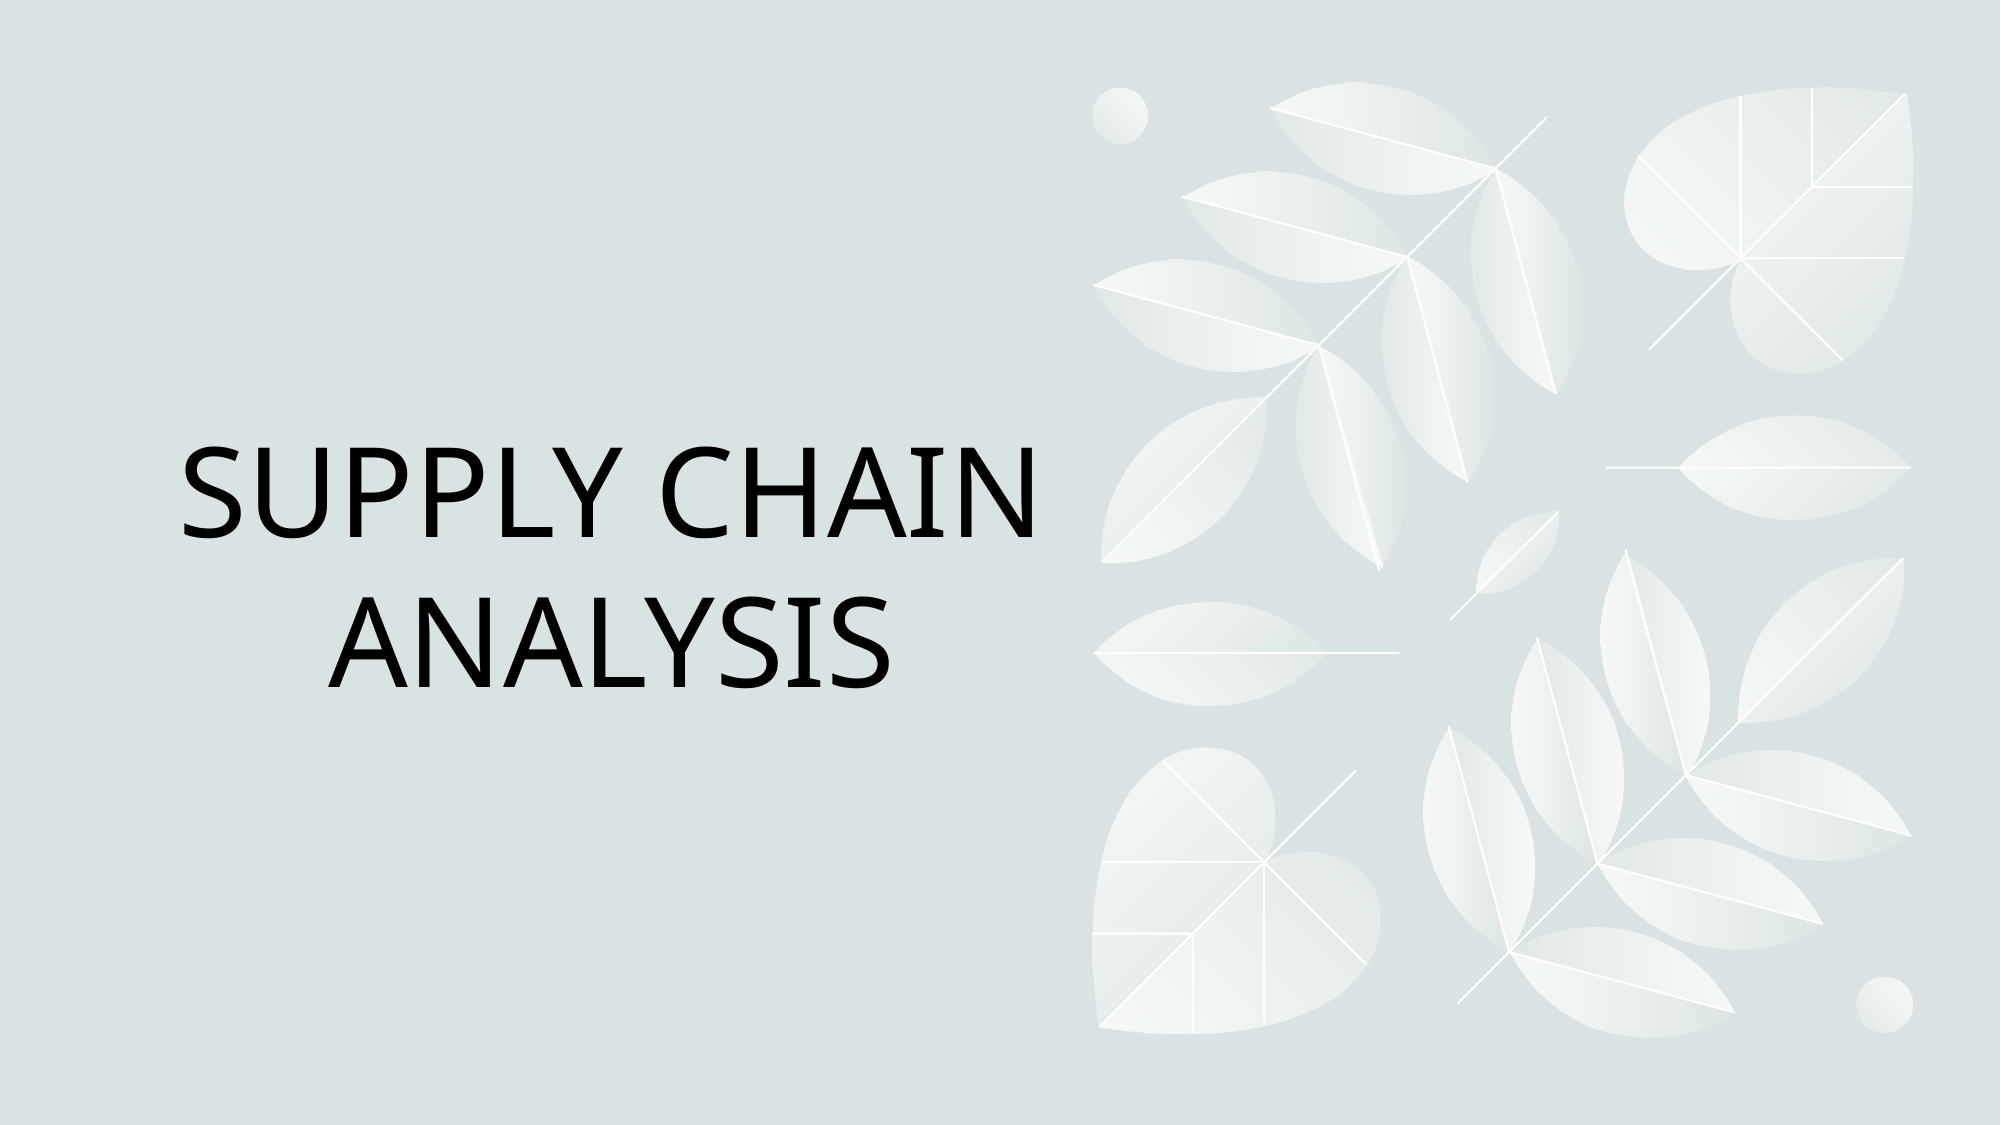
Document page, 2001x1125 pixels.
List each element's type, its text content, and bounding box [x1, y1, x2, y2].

title SUPPLY CHAIN ANALYSIS [161, 48, 1063, 1076]
